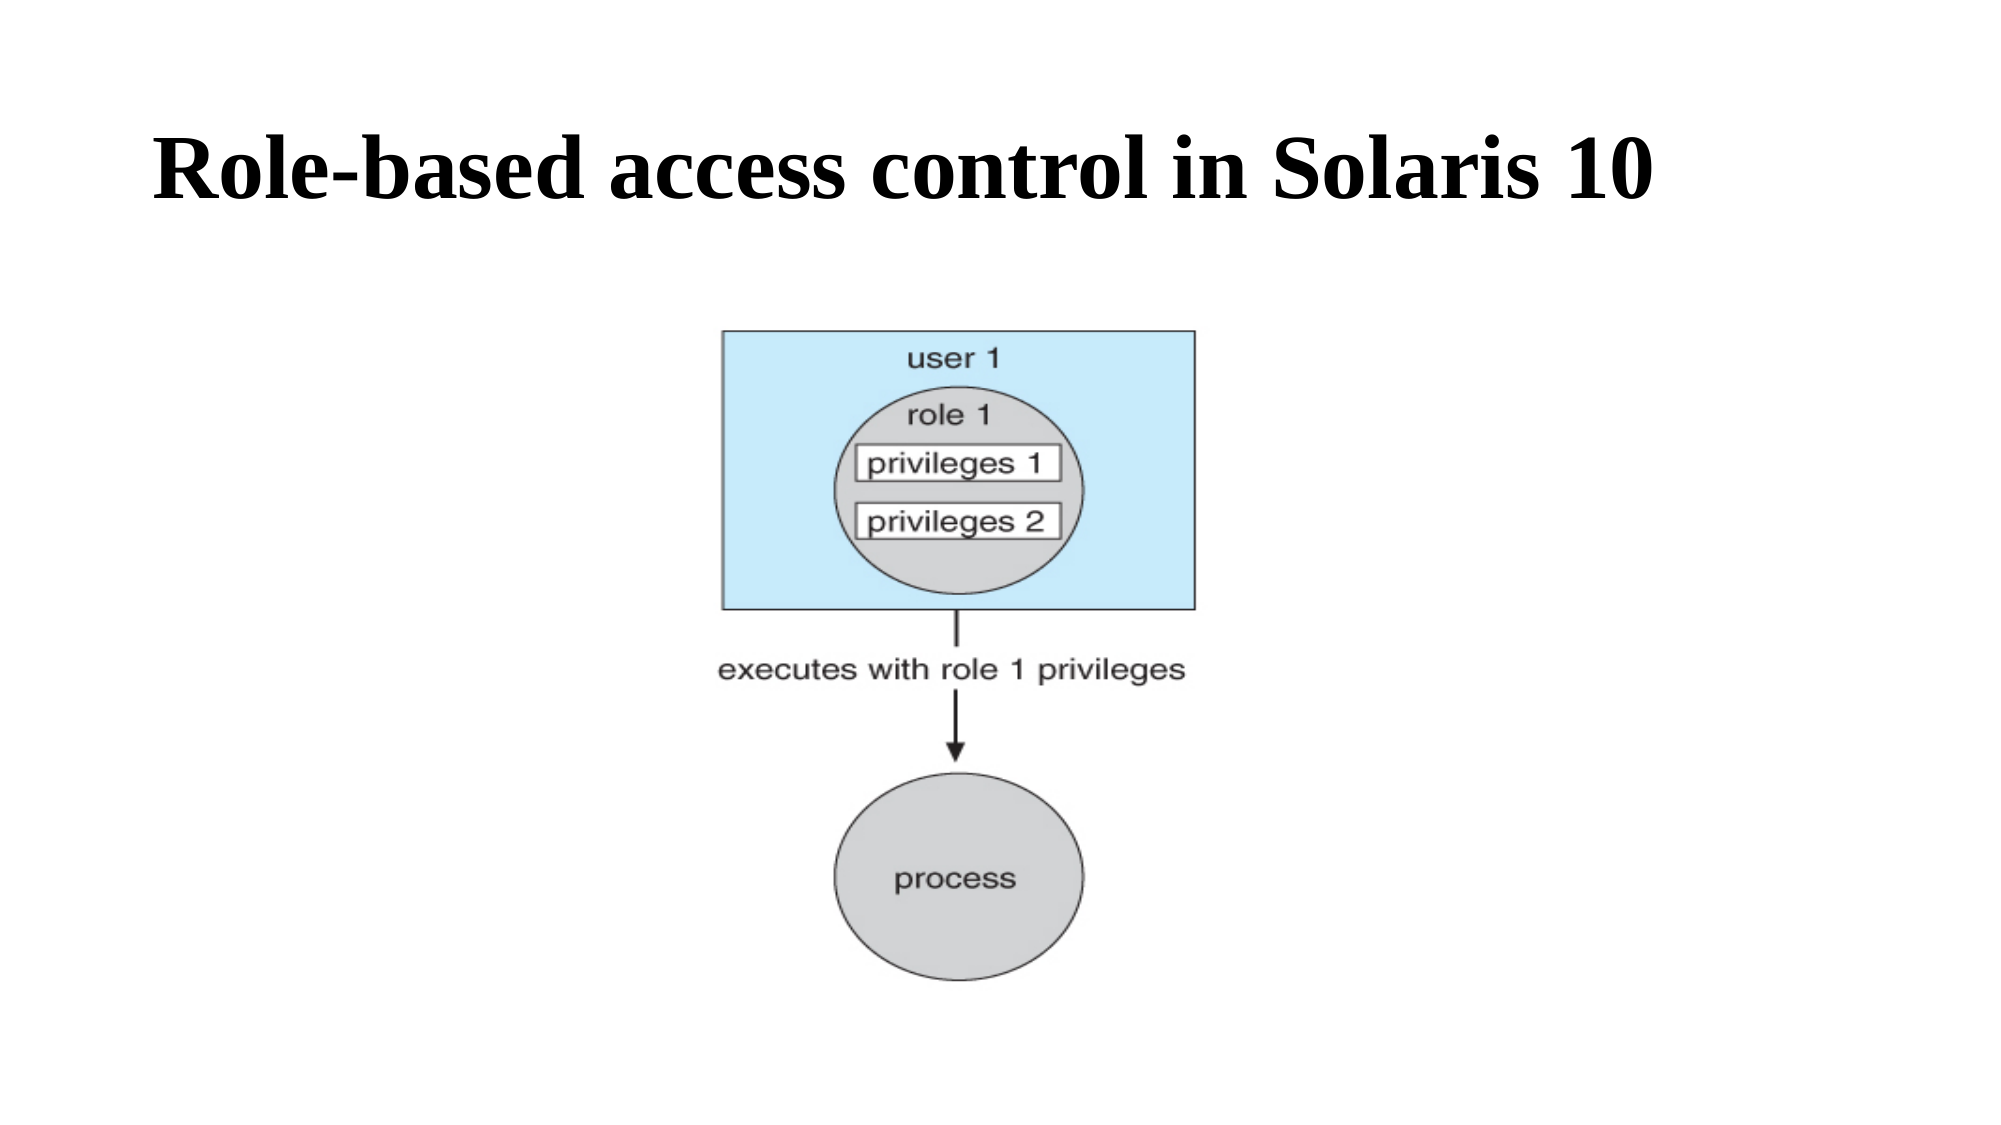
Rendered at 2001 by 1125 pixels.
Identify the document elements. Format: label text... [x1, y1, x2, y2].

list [699, 315, 1215, 997]
title Role-based access control in Solaris 10 [137, 59, 1863, 278]
